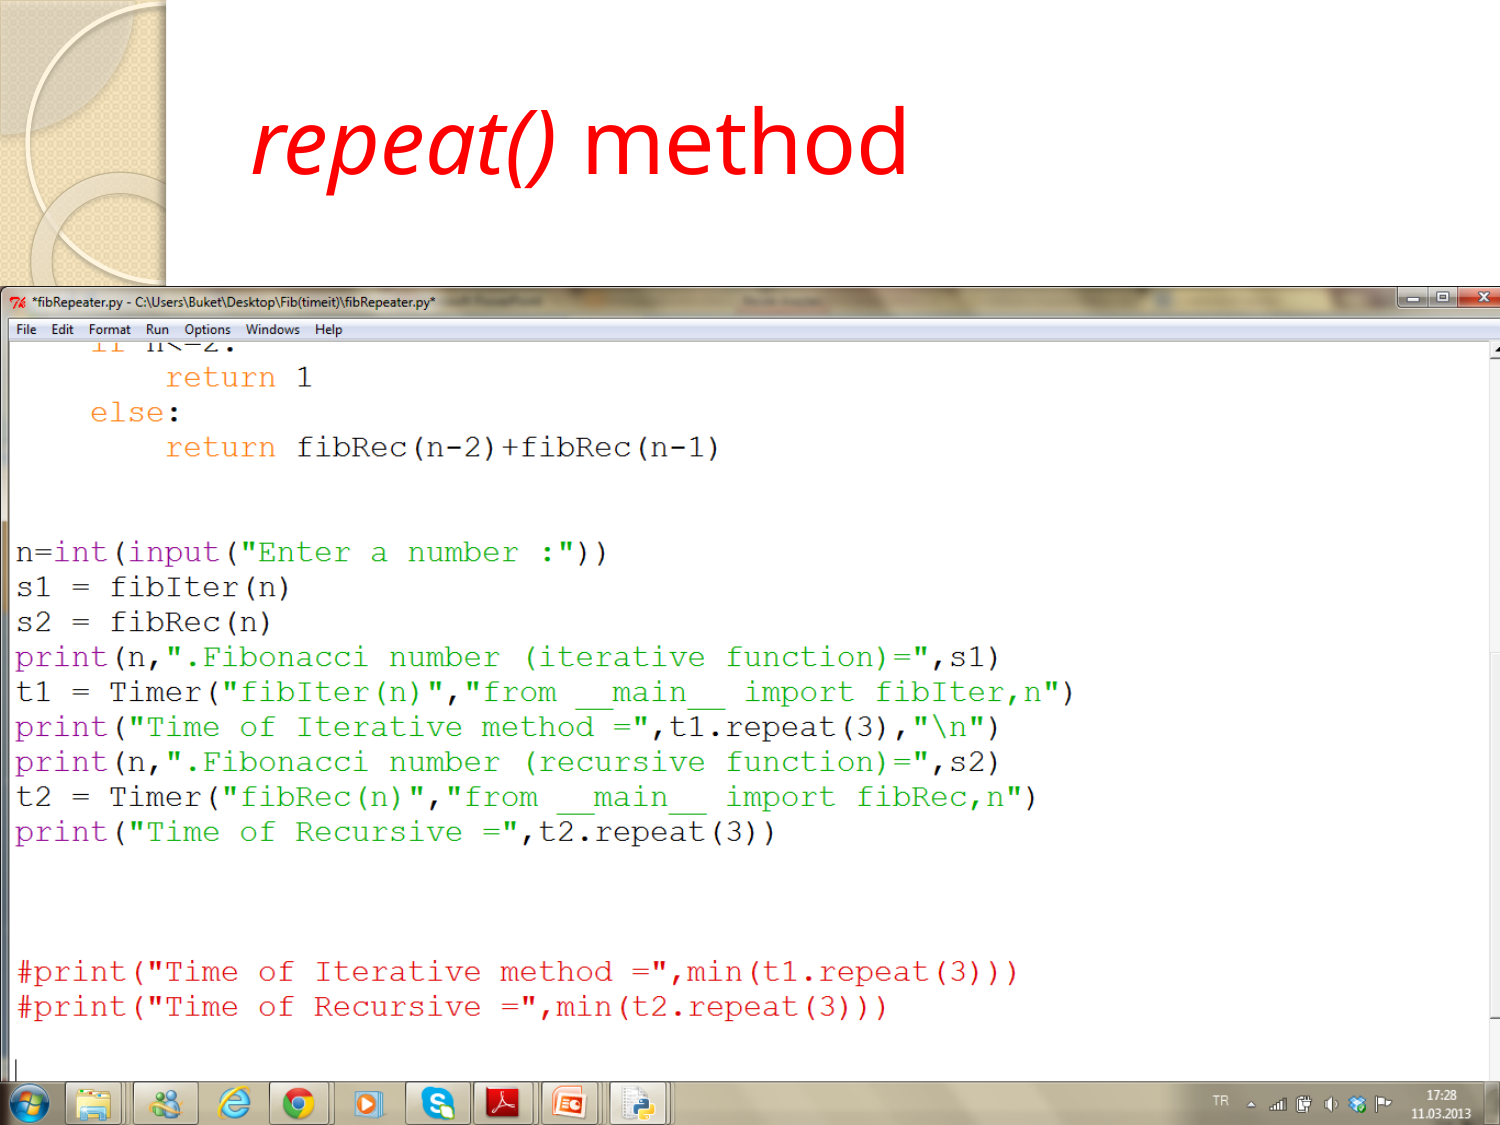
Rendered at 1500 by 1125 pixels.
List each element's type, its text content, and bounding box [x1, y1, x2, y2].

title repeat() method [235, 45, 1466, 233]
picture [0, 286, 1500, 1125]
